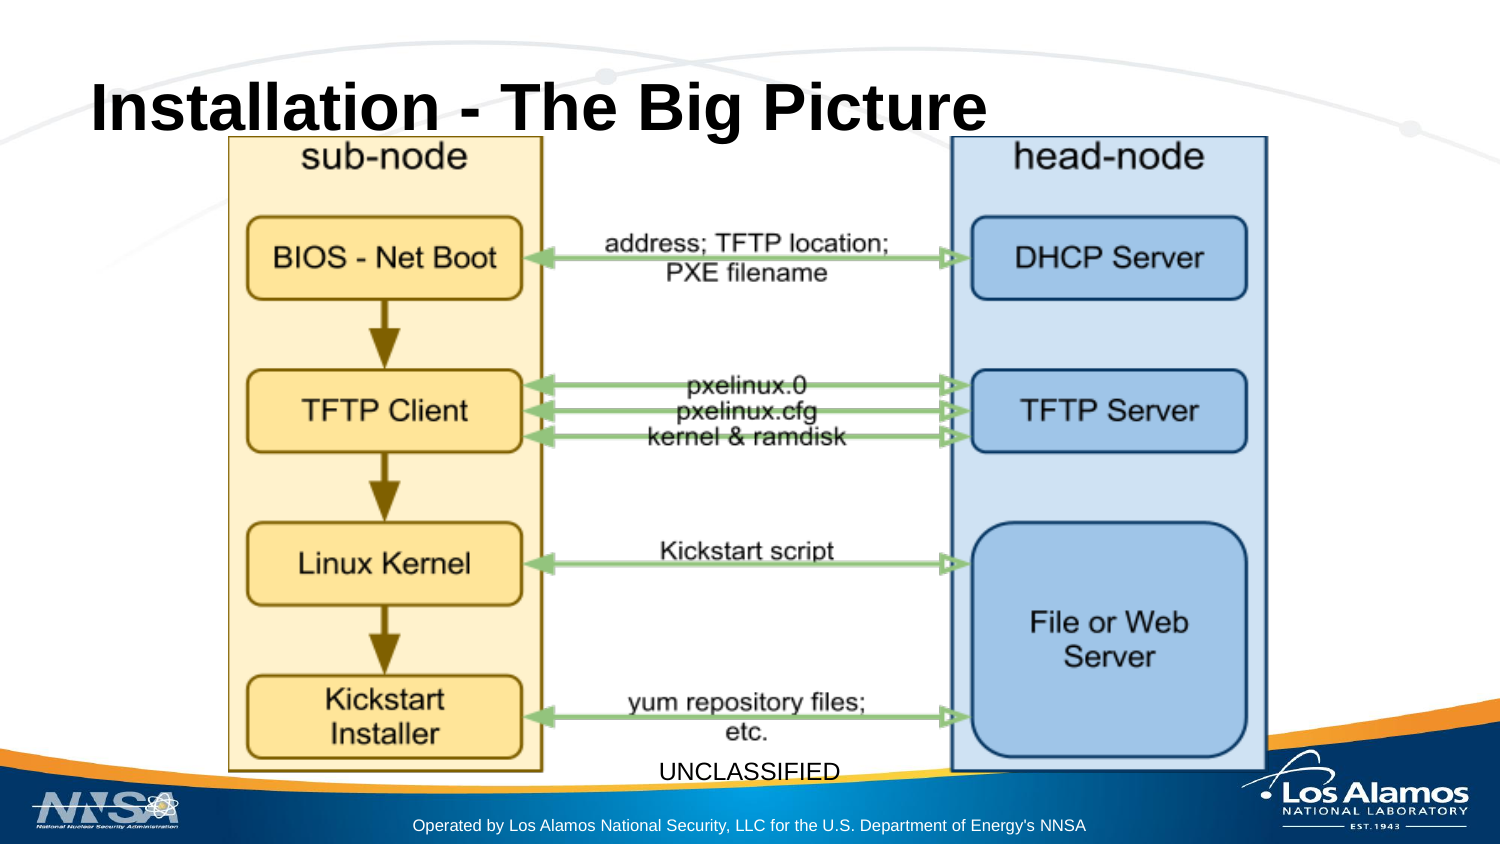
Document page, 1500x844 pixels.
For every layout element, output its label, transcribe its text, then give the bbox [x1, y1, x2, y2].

picture [0, 0, 1500, 844]
title Installation - The Big Picture [75, 33, 1425, 175]
